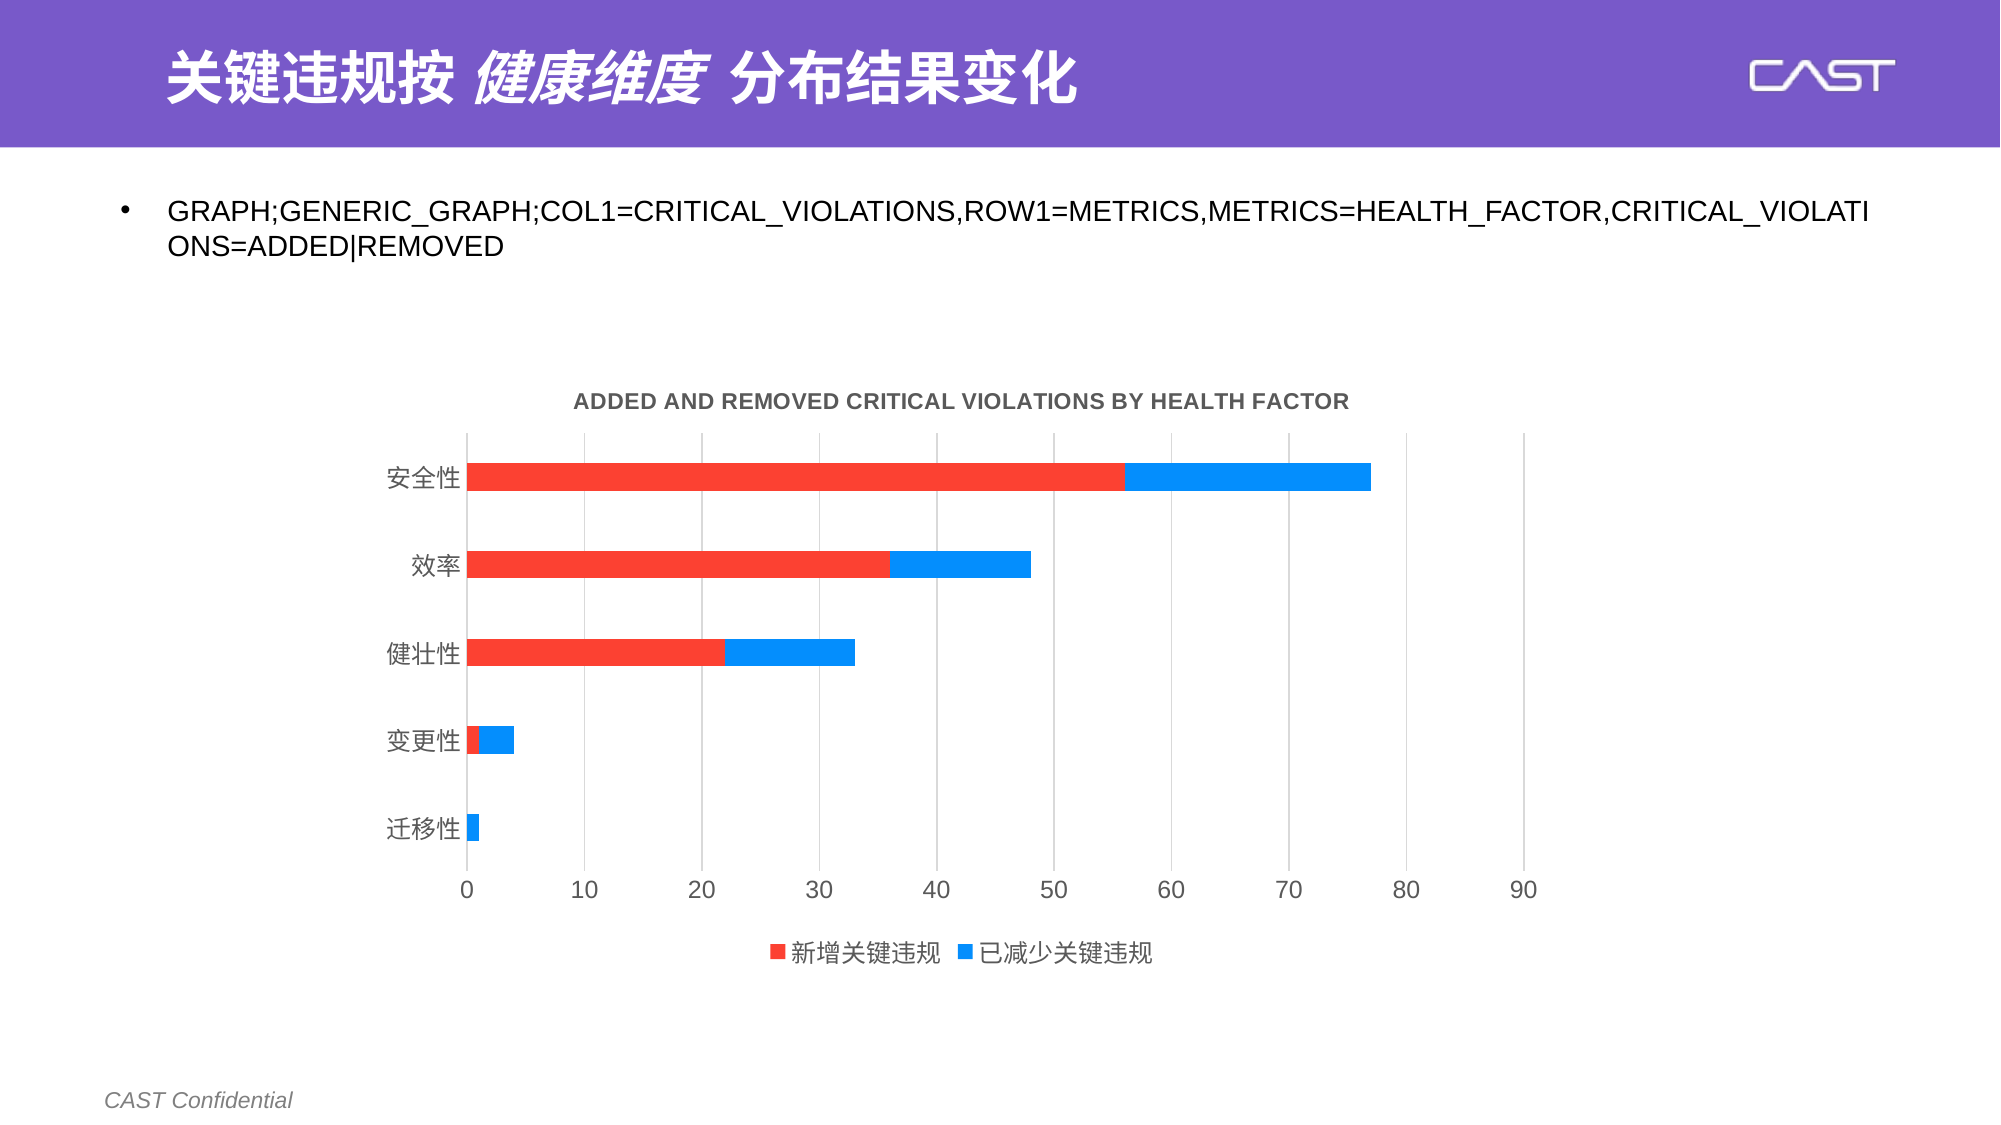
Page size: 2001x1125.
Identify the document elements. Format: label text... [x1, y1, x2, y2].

chart [362, 360, 1563, 977]
title 关键违规按 健康维度 分布结果变化 [150, 42, 1875, 108]
list GRAPH;GENERIC_GRAPH;COL1=CRITICAL_VIOLATIONS,ROW1=METRICS,METRICS=HEALTH_FACTOR,CRITICAL_VIOLATIONS=ADDED|REMOVED [105, 184, 1900, 898]
picture [1875, 43, 1911, 107]
